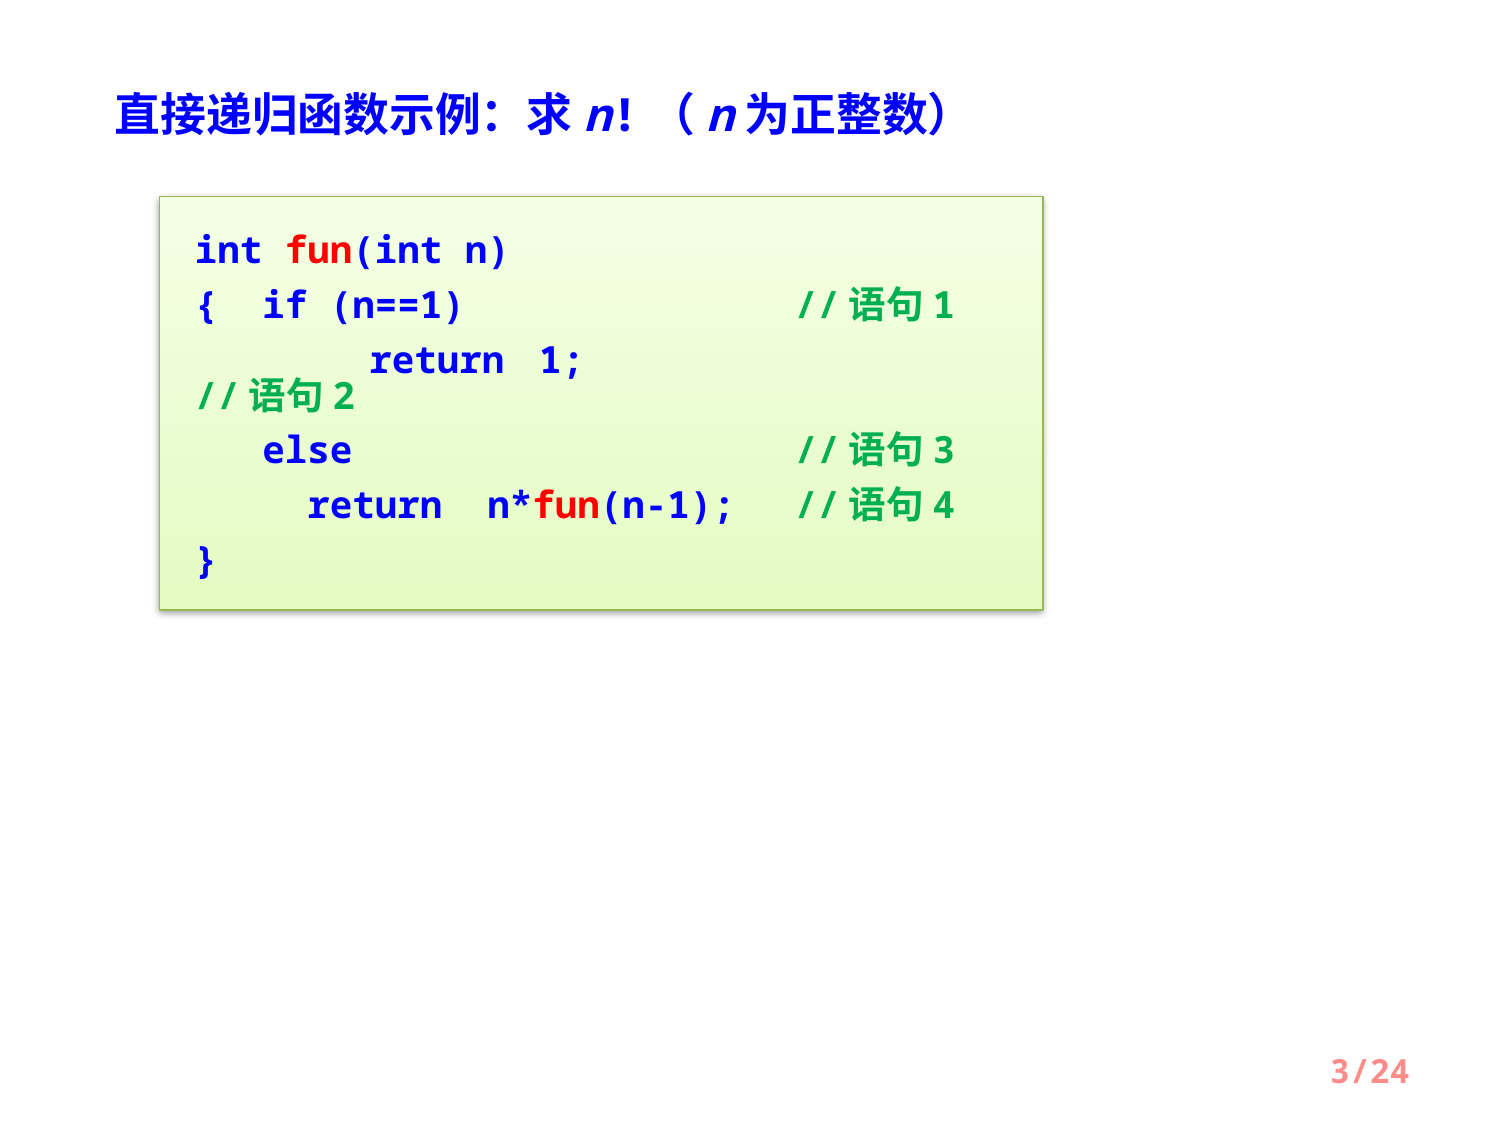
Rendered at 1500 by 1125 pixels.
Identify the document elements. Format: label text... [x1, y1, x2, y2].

slide_number 3/24 [1074, 1042, 1425, 1103]
text_box int fun(int n) { if (n==1) //语句1 return 1; //语句2 else //语句3 return n*fun(n-1); //语句4 } [159, 196, 1044, 611]
text_box 直接递归函数示例：求n!（n为正整数） [100, 78, 1176, 148]
